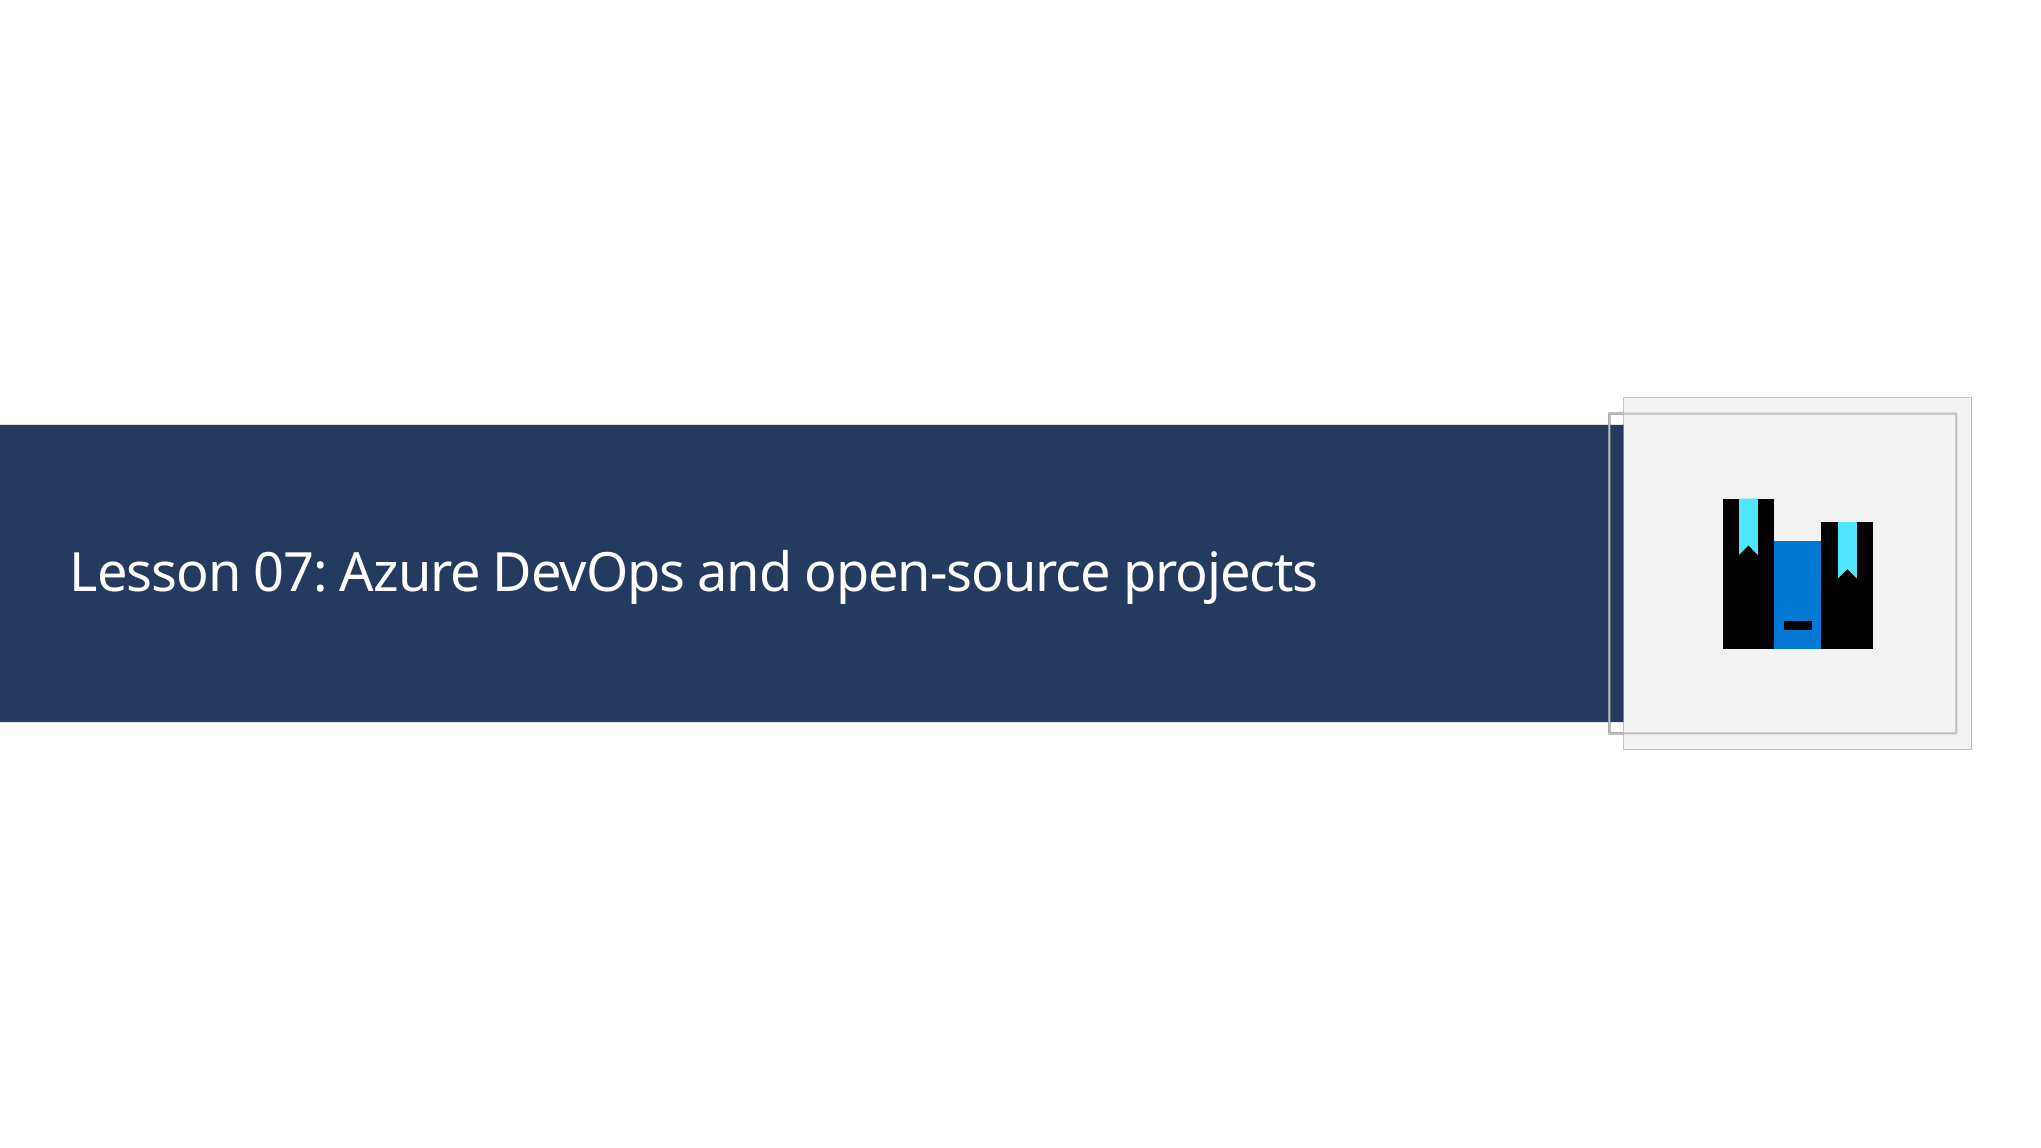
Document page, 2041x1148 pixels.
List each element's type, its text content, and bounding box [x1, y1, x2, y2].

title Lesson 07: Azure DevOps and open-source projects [70, 544, 1558, 604]
picture [0, 0, 2041, 1148]
